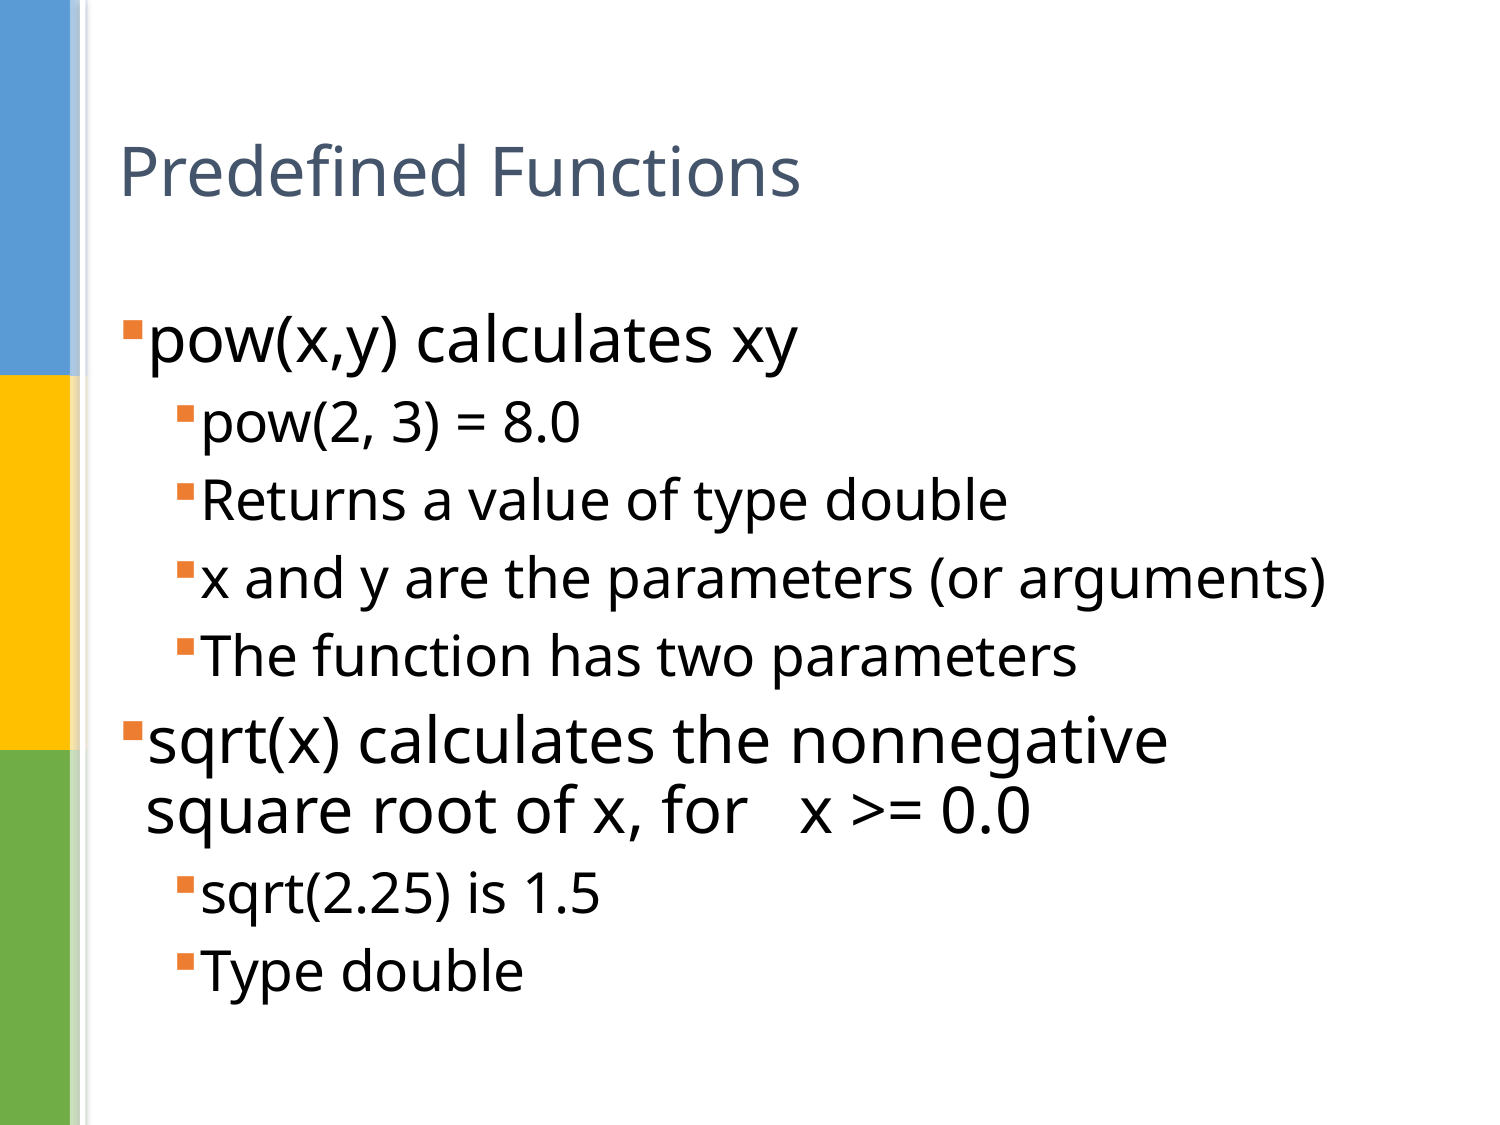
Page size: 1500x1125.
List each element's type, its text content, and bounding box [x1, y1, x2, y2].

title Predefined Functions [103, 59, 1397, 278]
list pow(x,y) calculates xy pow(2, 3) = 8.0 Returns a value of type double x and y are the parameters (or arguments) The function has two parameters sqrt(x) calculates the nonnegative square root of x, for x >= 0.0 sqrt(2.25) is 1.5 Type double [103, 299, 1397, 1014]
